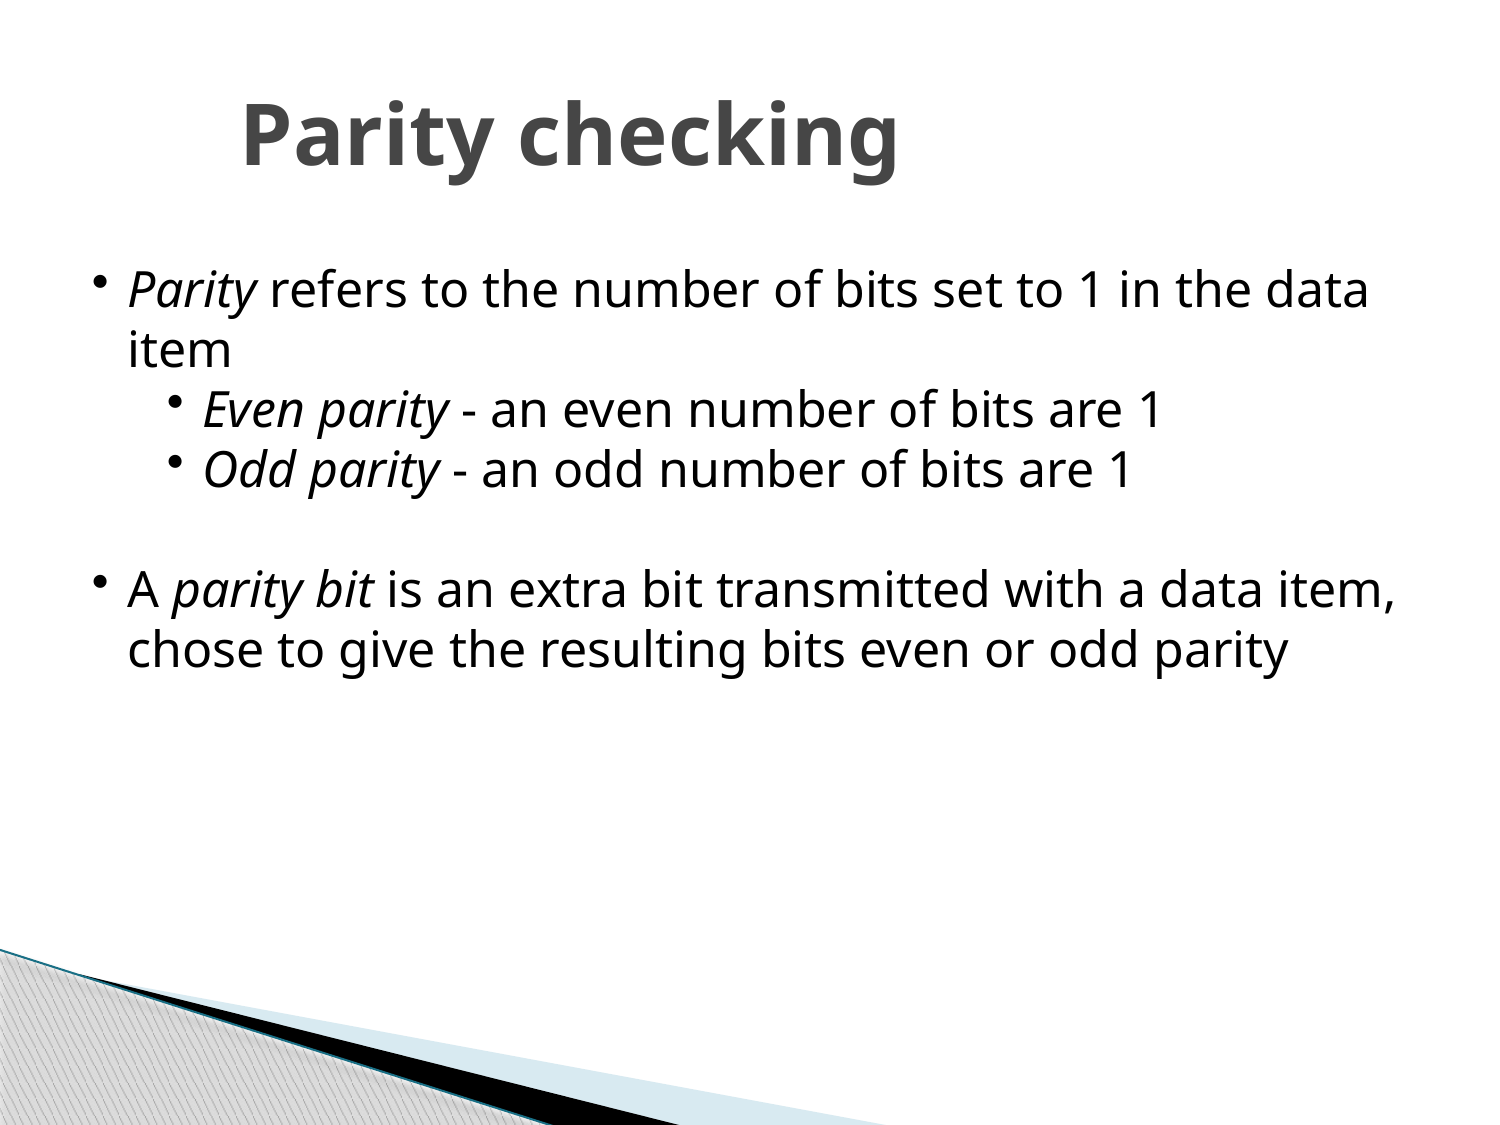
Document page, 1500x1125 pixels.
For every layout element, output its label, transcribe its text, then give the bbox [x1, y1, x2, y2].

title Parity checking [225, 37, 1500, 225]
text_box Parity refers to the number of bits set to 1 in the data item Even parity - an even number of bits are 1 Odd parity - an odd number of bits are 1 A parity bit is an extra bit transmitted with a data item, chose to give the resulting bits even or odd parity [37, 249, 1500, 755]
